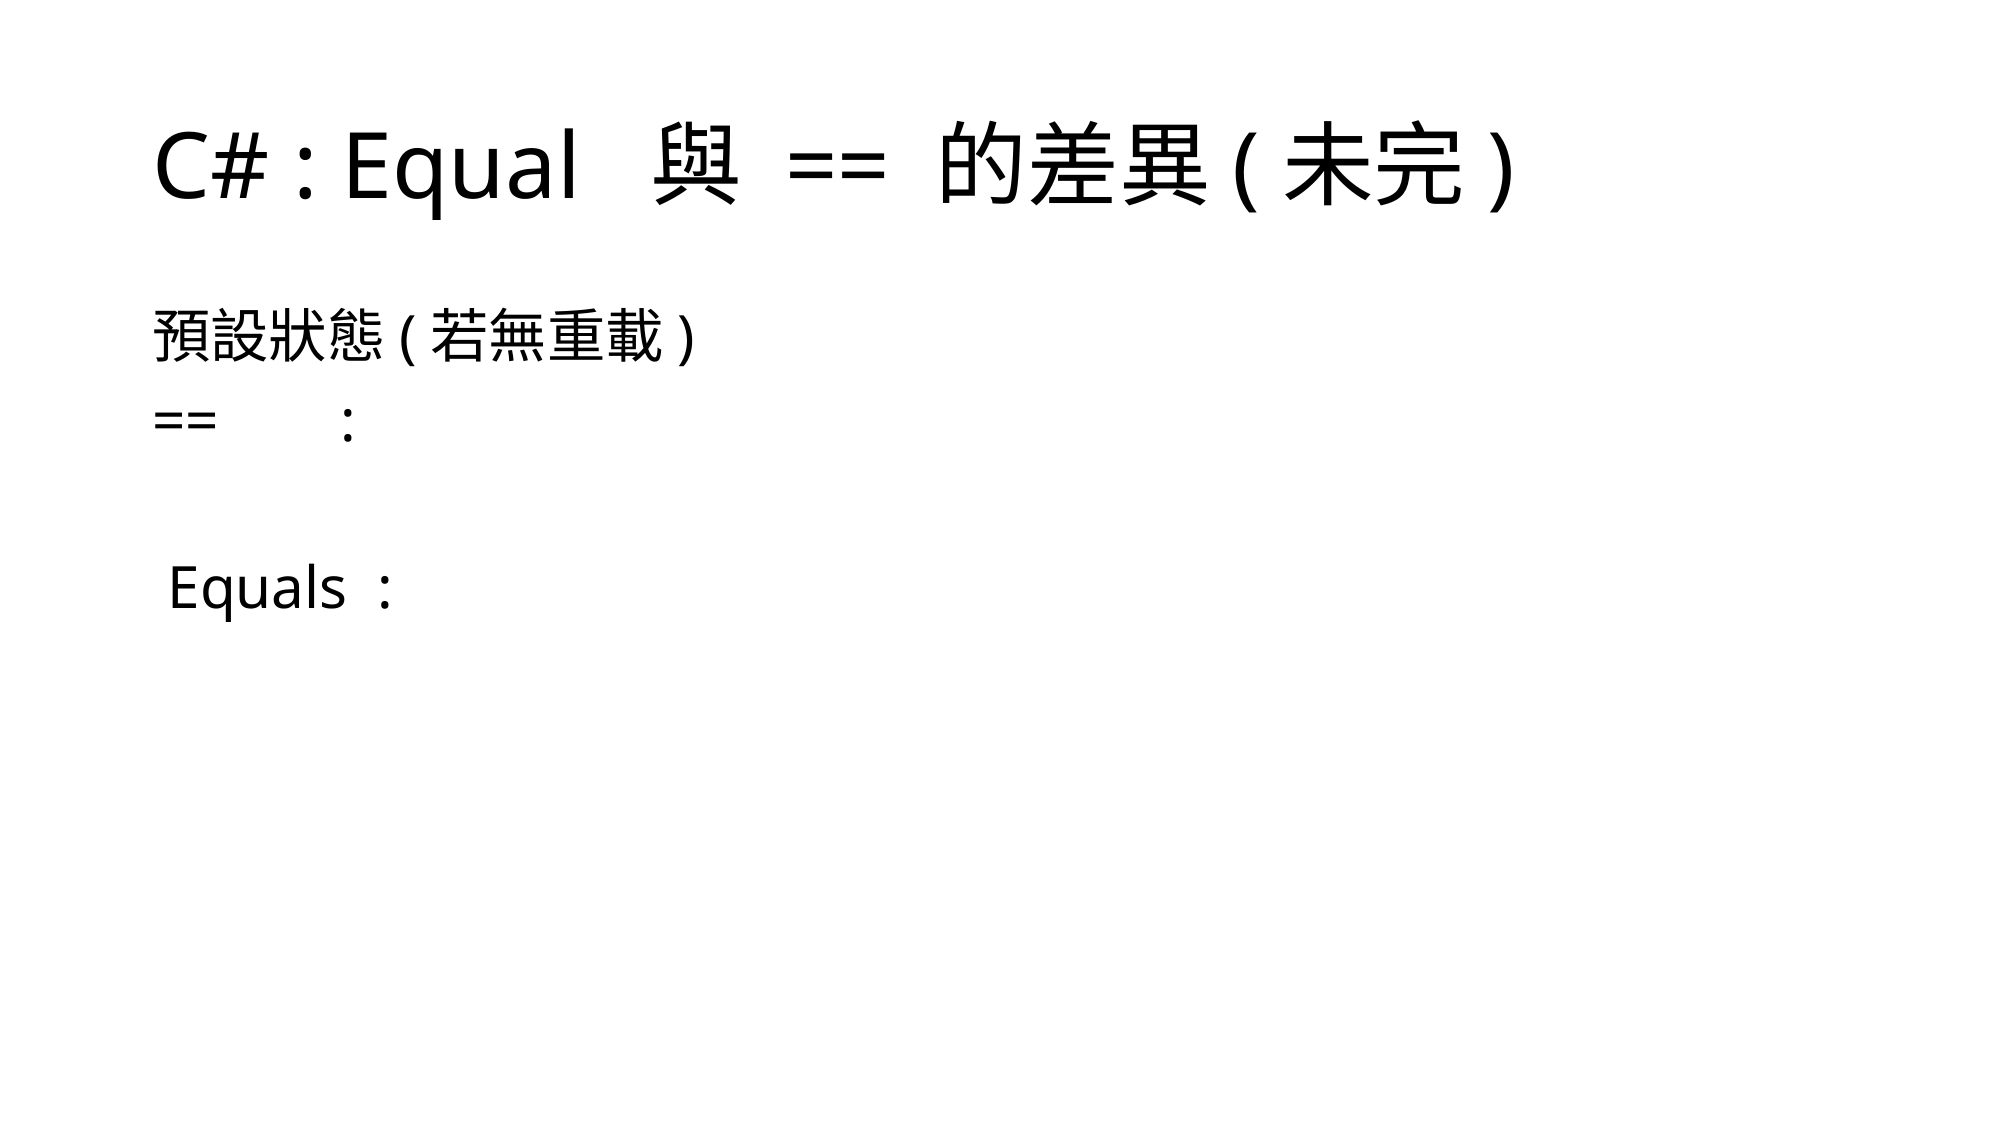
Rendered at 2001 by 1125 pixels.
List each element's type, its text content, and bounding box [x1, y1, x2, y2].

list 預設狀態(若無重載) == : Equals : [137, 299, 1863, 1014]
title C# : Equal 與 == 的差異(未完) [137, 59, 1863, 278]
